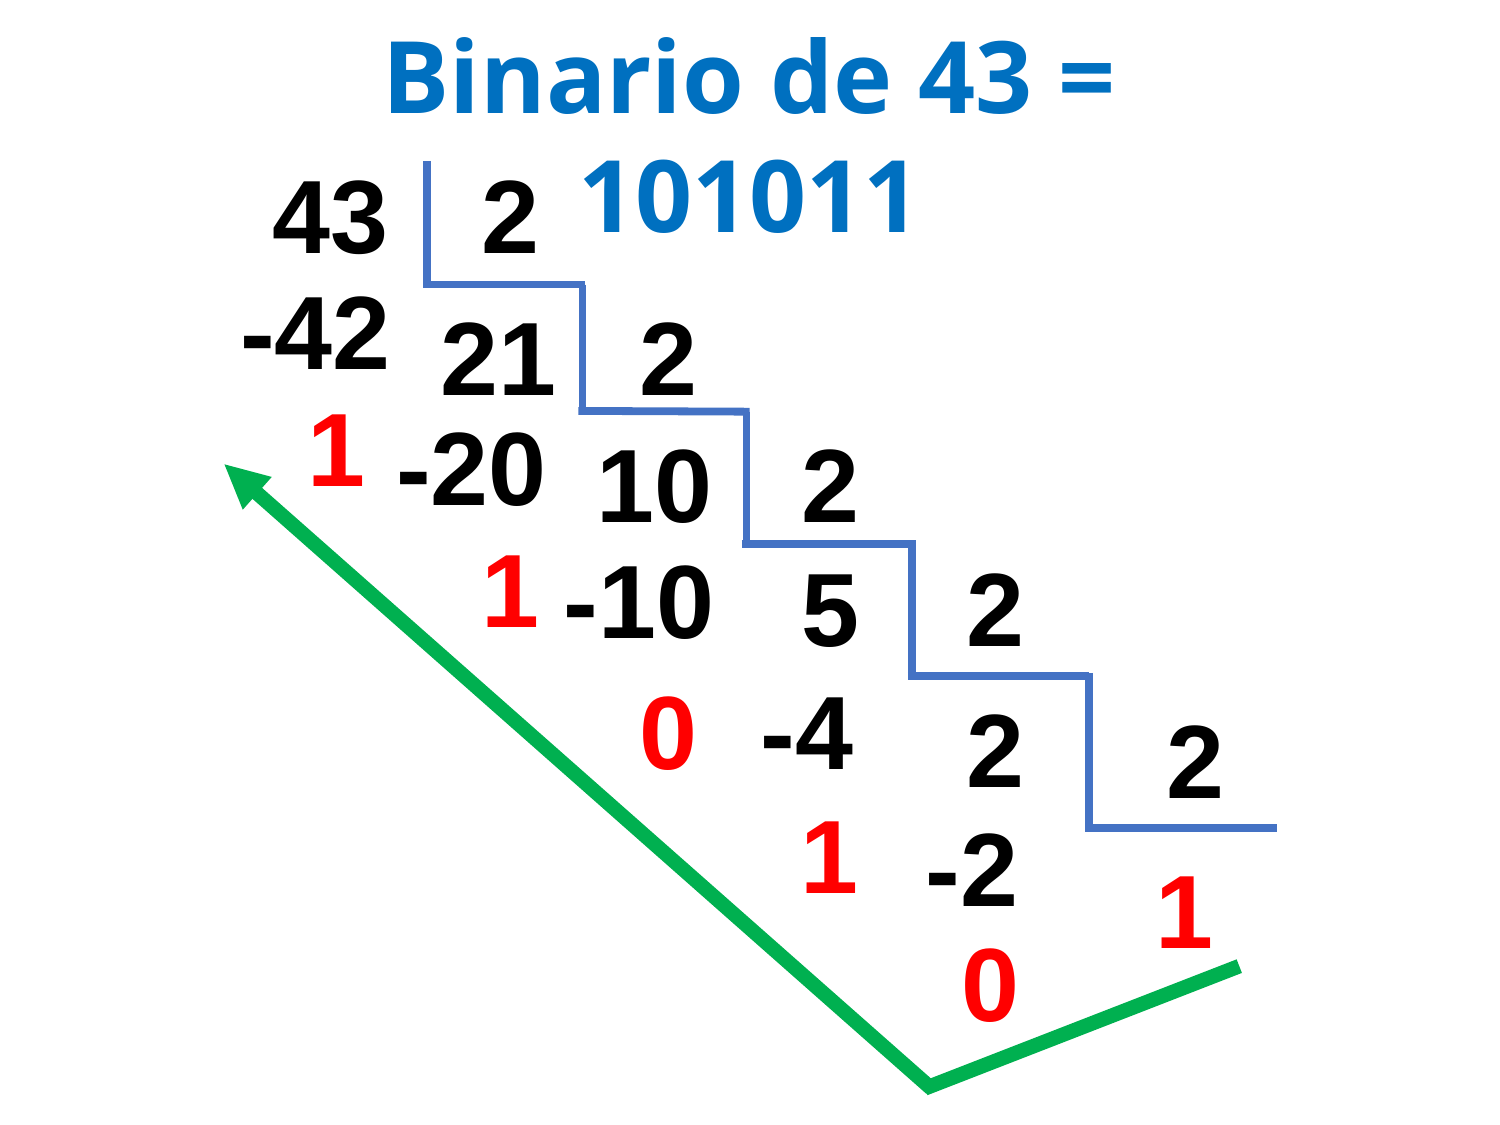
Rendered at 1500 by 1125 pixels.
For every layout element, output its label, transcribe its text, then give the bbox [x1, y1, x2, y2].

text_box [224, 141, 1277, 1089]
text_box Binario de 43 = 101011 [223, 5, 1277, 261]
